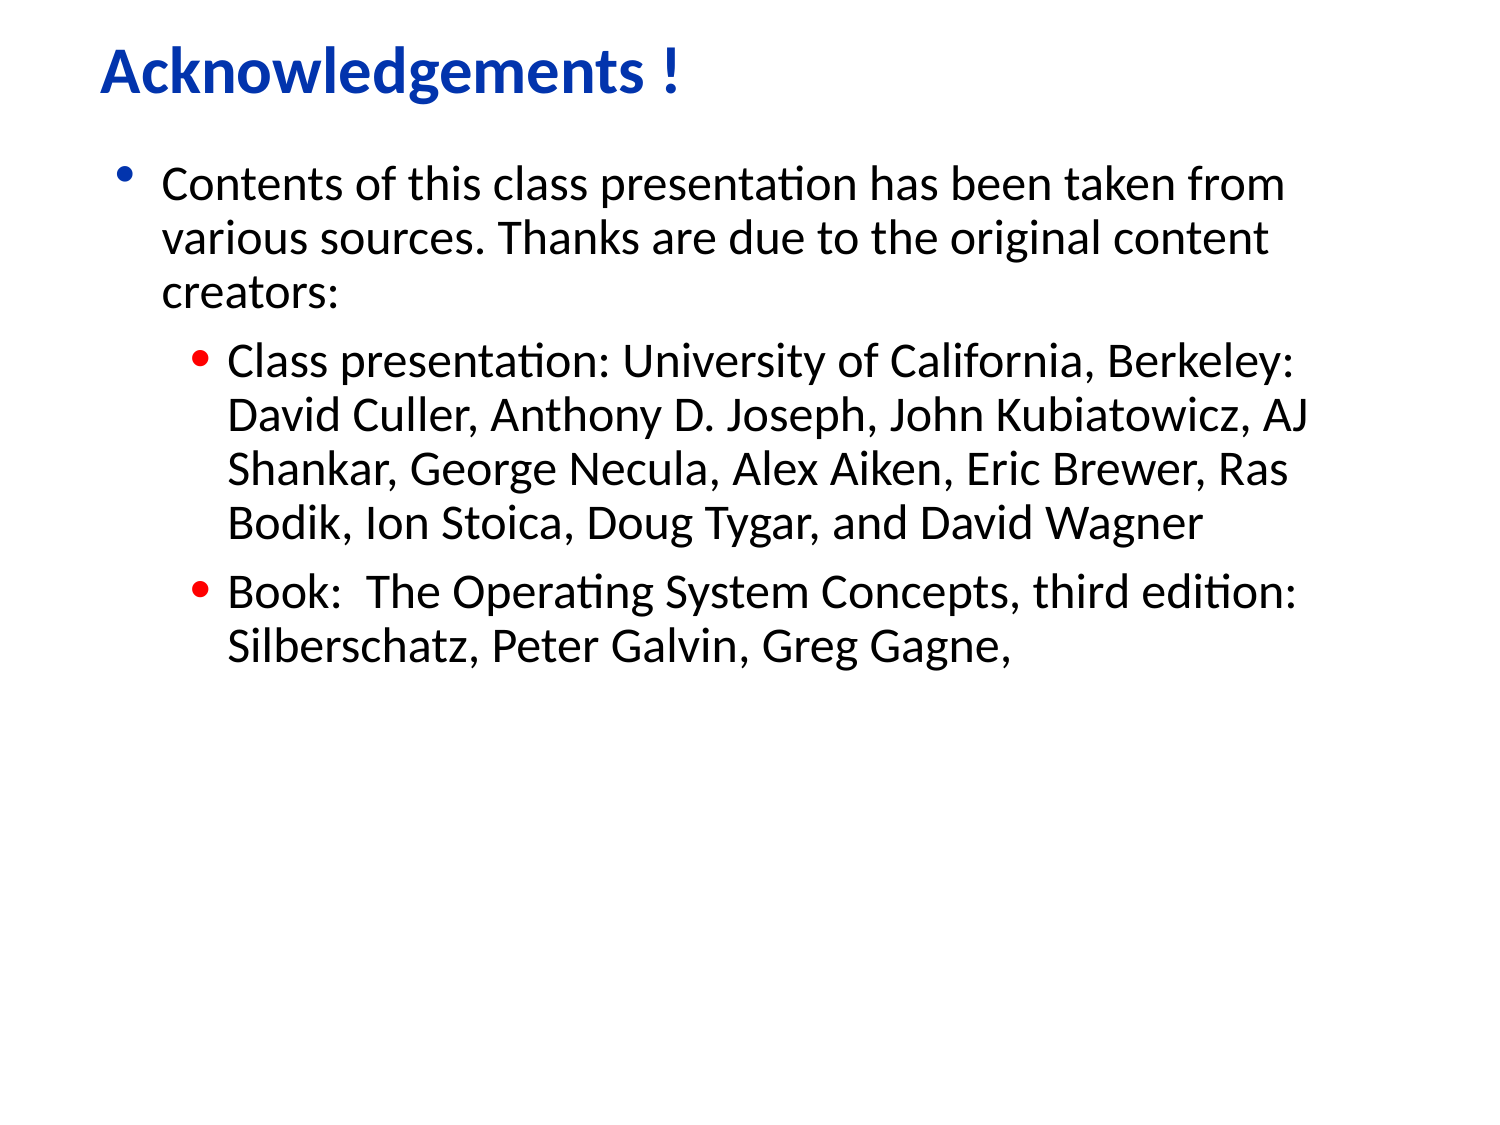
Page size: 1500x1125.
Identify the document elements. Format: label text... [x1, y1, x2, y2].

title Acknowledgements ! [85, 28, 1261, 117]
list Contents of this class presentation has been taken from various sources. Thanks are due to the original content creators: Class presentation: University of California, Berkeley: David Culler, Anthony D. Joseph, John Kubiatowicz, AJ Shankar, George Necula, Alex Aiken, Eric Brewer, Ras Bodik, Ion Stoica, Doug Tygar, and David Wagner Book: The Operating System Concepts, third edition: Silberschatz, Peter Galvin, Greg Gagne, [99, 149, 1400, 988]
